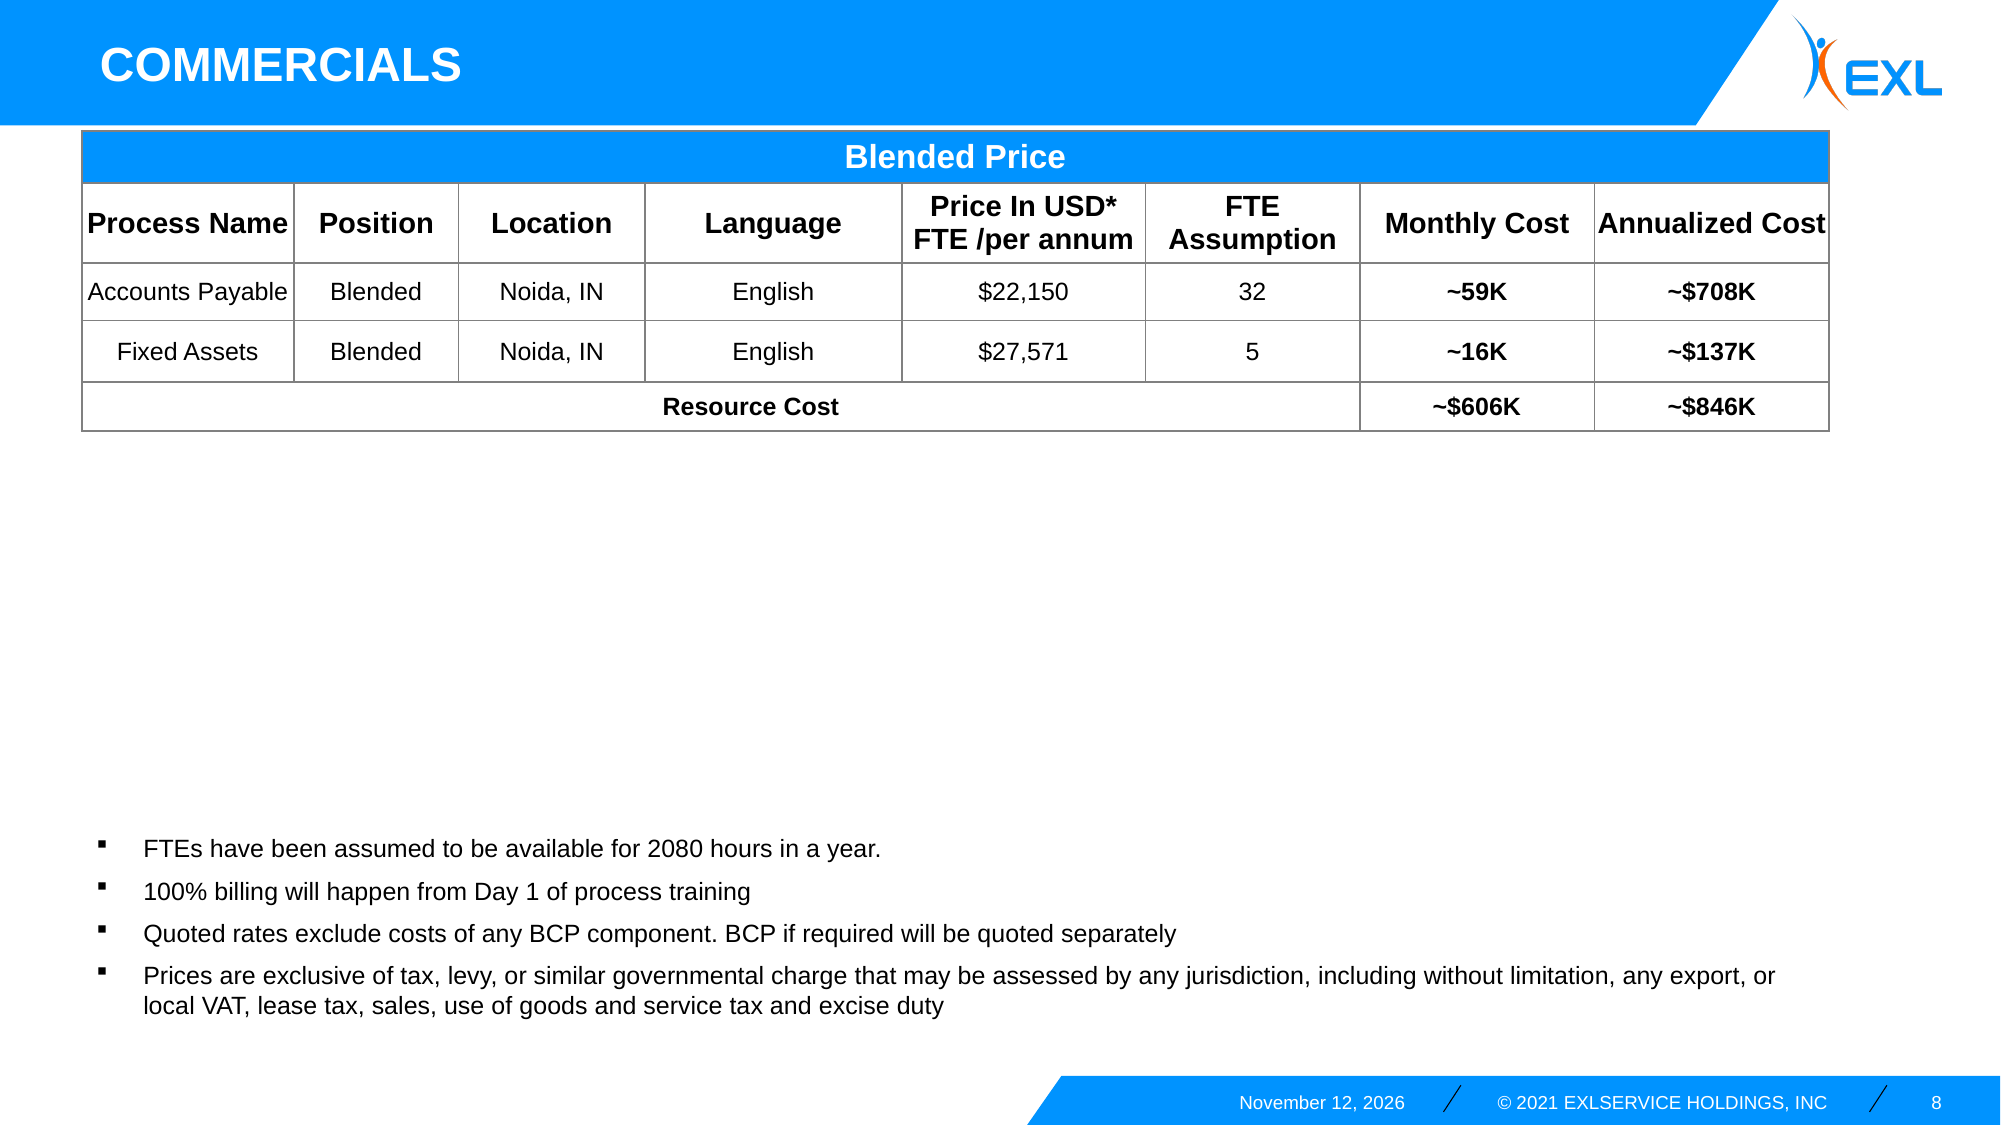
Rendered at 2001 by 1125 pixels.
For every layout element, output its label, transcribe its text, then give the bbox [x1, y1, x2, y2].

picture [1791, 14, 1942, 111]
table_cell ~$137K [1595, 321, 1828, 381]
table_cell English [646, 264, 901, 320]
table_cell Annualized Cost [1595, 184, 1828, 262]
table_cell ~$606K [1361, 383, 1594, 430]
table_cell 32 [1146, 264, 1359, 320]
table_cell ~59K [1361, 264, 1594, 320]
table_cell Accounts Payable [83, 264, 293, 320]
table_cell Location [459, 184, 644, 262]
table_cell FTE Assumption [1146, 184, 1359, 262]
table_cell Blended [295, 264, 458, 320]
table_cell $27,571 [903, 321, 1145, 381]
table_cell ~16K [1361, 321, 1594, 381]
table_cell 5 [1146, 321, 1359, 381]
table_cell Fixed Assets [83, 321, 293, 381]
table_cell Resource Cost [83, 383, 1359, 430]
table_cell Language [646, 184, 901, 262]
table_cell Noida, IN [459, 264, 644, 320]
table_cell Monthly Cost [1361, 184, 1594, 262]
table_cell ~$708K [1595, 264, 1828, 320]
table_cell Position [295, 184, 458, 262]
table_cell Price In USD* FTE /per annum [903, 184, 1145, 262]
list Commercials [99, 14, 1679, 111]
table_cell Blended [295, 321, 458, 381]
table_header Blended Price [83, 132, 1828, 182]
table_cell Noida, IN [459, 321, 644, 381]
table_cell English [646, 321, 901, 381]
table_cell Process Name [83, 184, 293, 262]
text_box FTEs have been assumed to be available for 2080 hours in a year. 100% billing will happen from Day 1 of process training Quoted rates exclude costs of any BCP component. BCP if required will be quoted separately Prices are exclusive of tax, levy, or similar governmental charge that may be assessed by any jurisdiction, including without limitation, any export, or local VAT, lease tax, sales, use of goods and service tax and excise duty [81, 825, 1830, 1028]
table_cell $22,150 [903, 264, 1145, 320]
table_cell ~$846K [1595, 383, 1828, 430]
